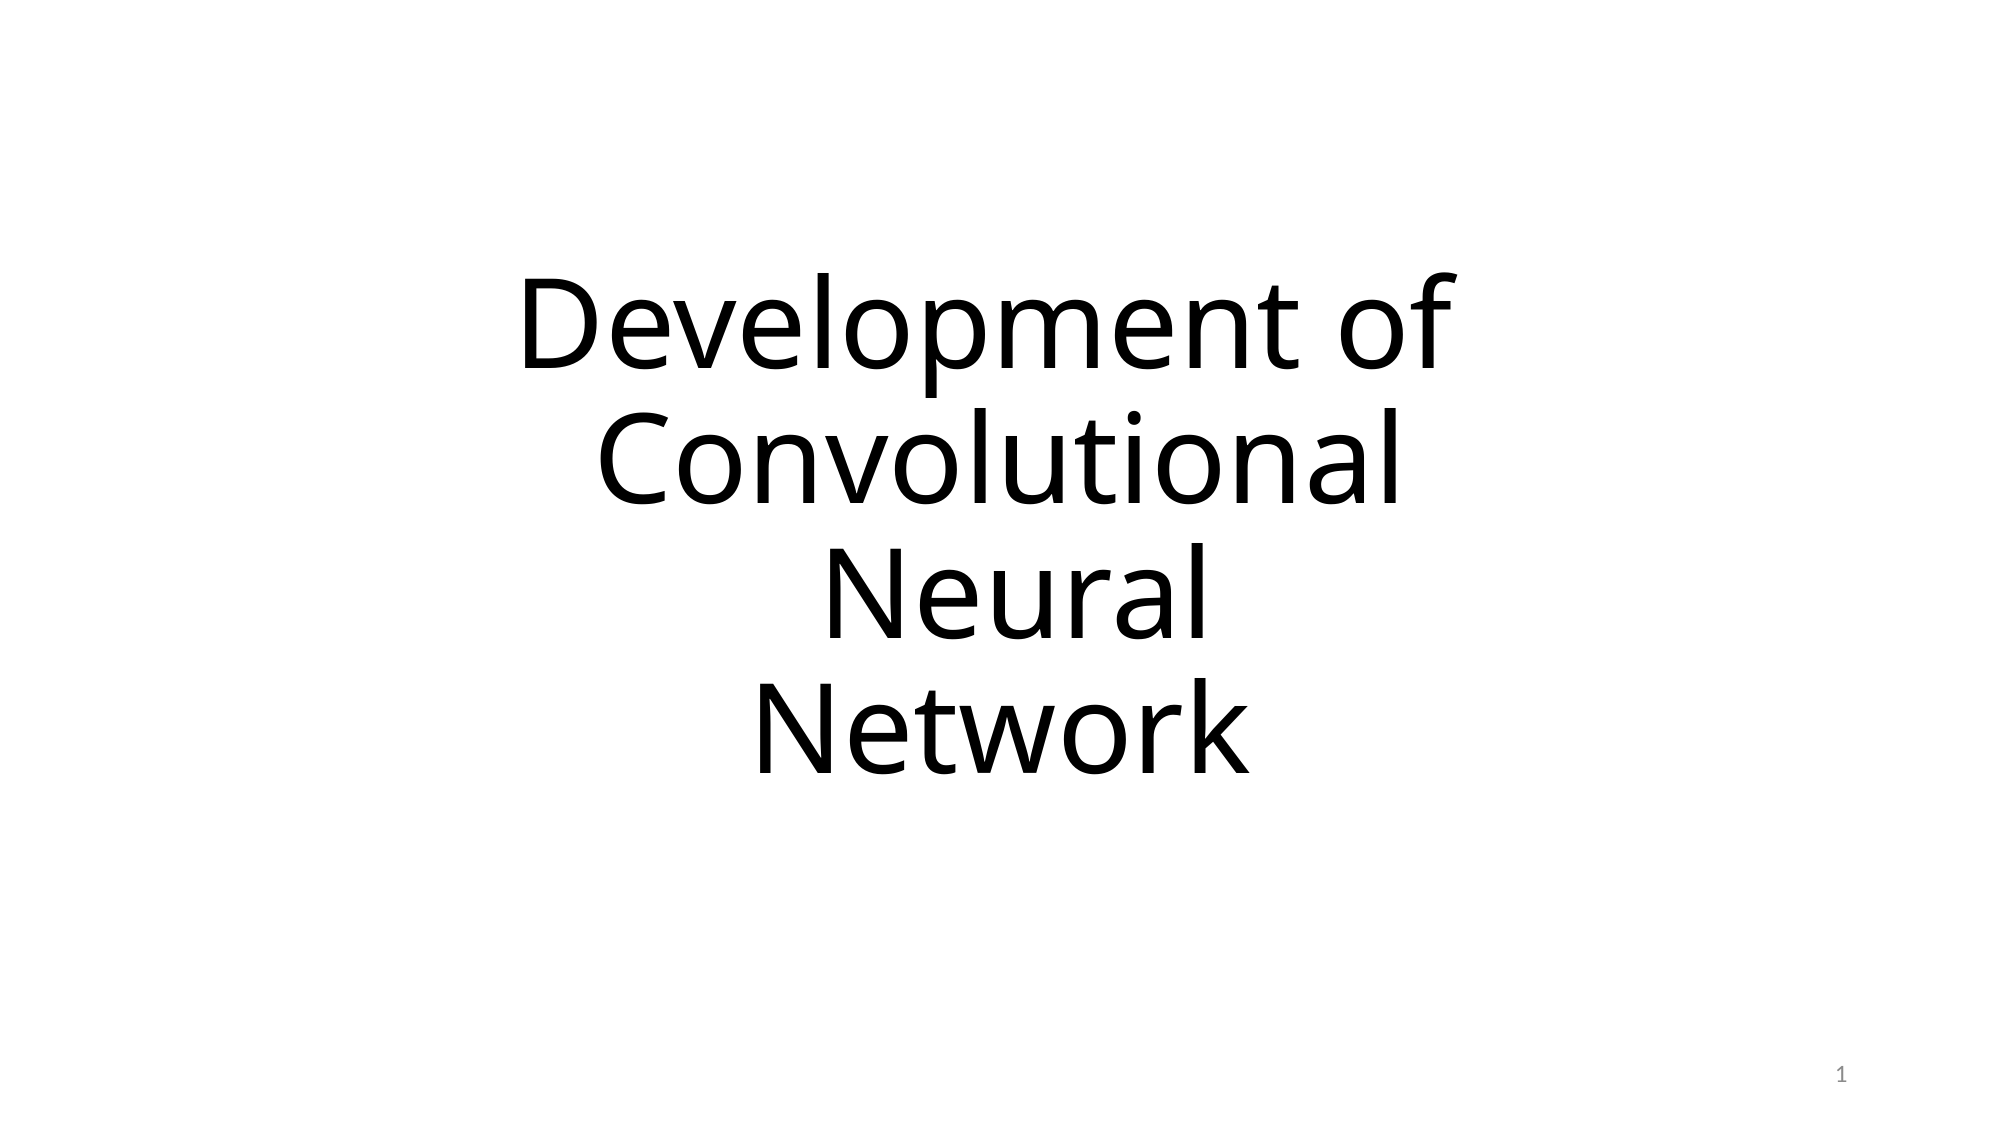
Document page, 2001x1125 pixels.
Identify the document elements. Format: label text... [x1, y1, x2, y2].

slide_number 1 [1412, 1042, 1863, 1103]
title Development of Convolutional Neural Network [68, 75, 1932, 956]
